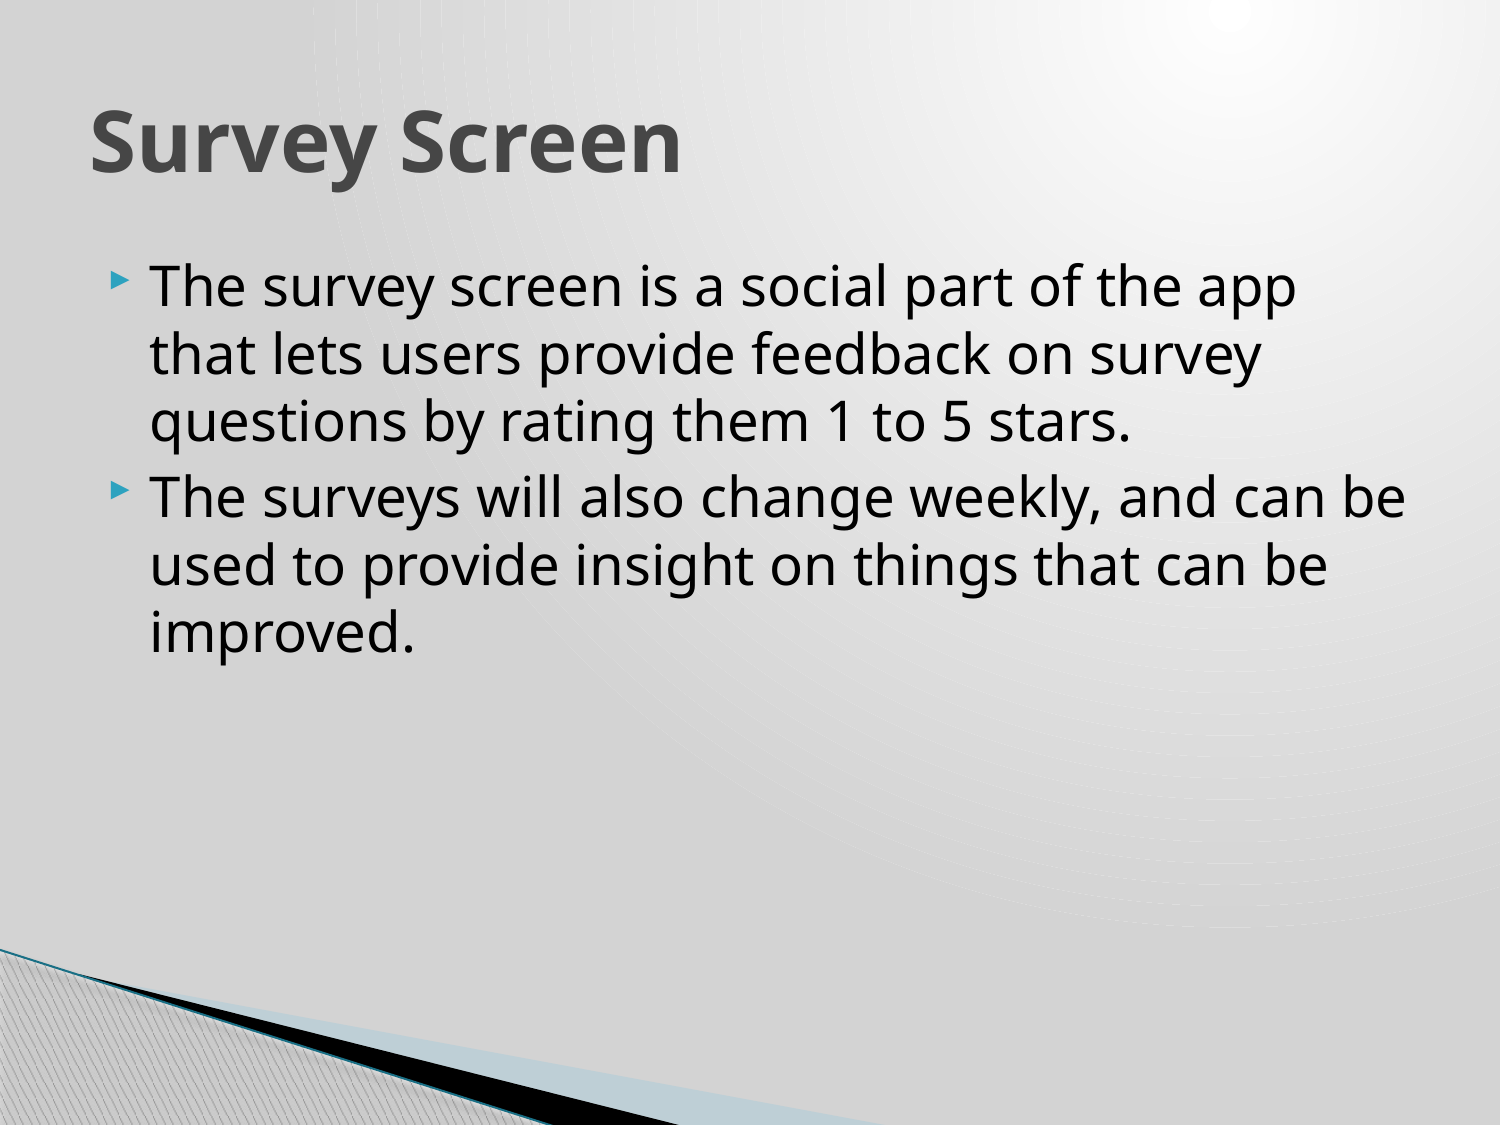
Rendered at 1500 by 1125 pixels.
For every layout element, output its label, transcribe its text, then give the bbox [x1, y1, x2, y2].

title Survey Screen [75, 45, 1425, 233]
list The survey screen is a social part of the app that lets users provide feedback on survey questions by rating them 1 to 5 stars. The surveys will also change weekly, and can be used to provide insight on things that can be improved. [75, 243, 1425, 986]
